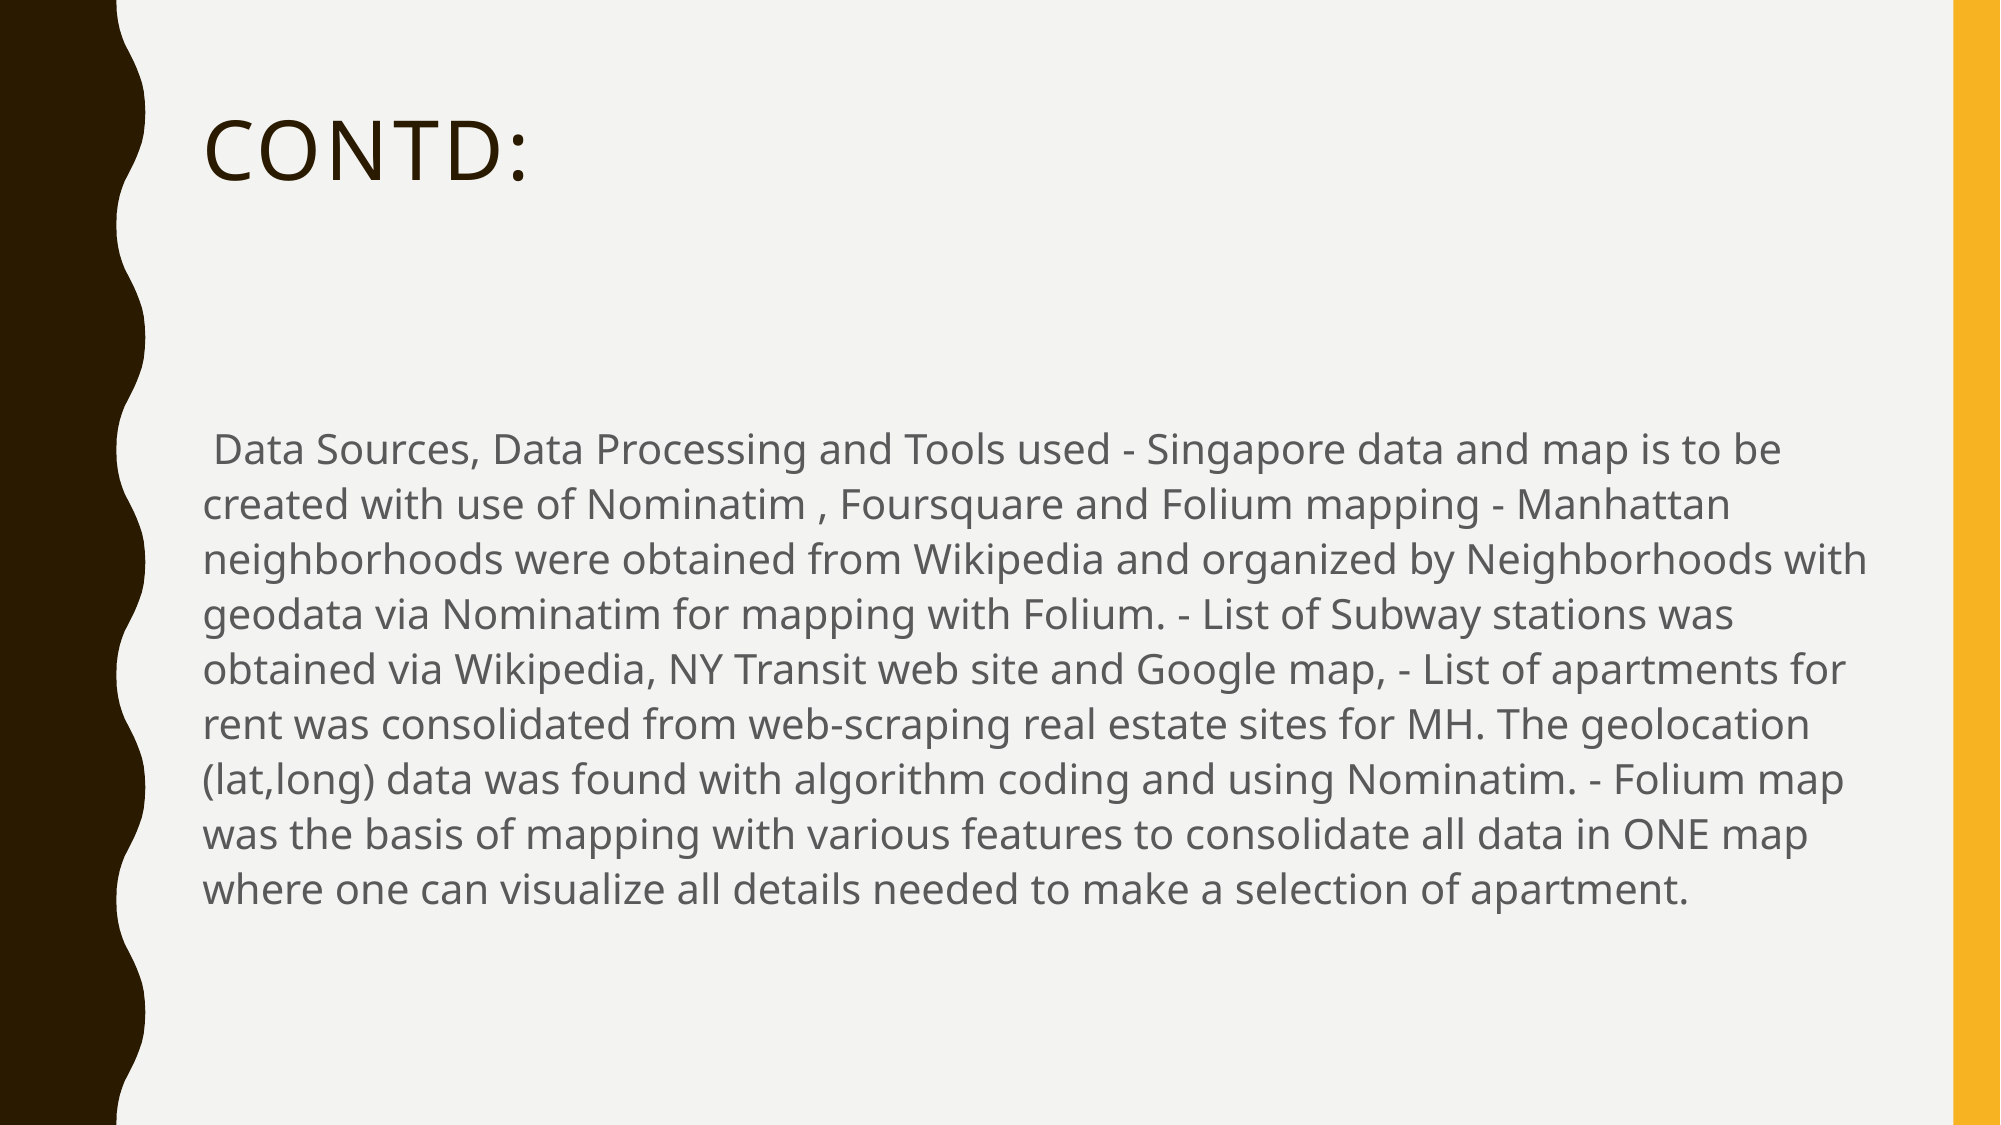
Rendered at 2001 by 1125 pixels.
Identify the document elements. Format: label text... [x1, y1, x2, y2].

list Data Sources, Data Processing and Tools used - Singapore data and map is to be created with use of Nominatim , Foursquare and Folium mapping - Manhattan neighborhoods were obtained from Wikipedia and organized by Neighborhoods with geodata via Nominatim for mapping with Folium. - List of Subway stations was obtained via Wikipedia, NY Transit web site and Google map, - List of apartments for rent was consolidated from web-scraping real estate sites for MH. The geolocation (lat,long) data was found with algorithm coding and using Nominatim. - Folium map was the basis of mapping with various features to consolidate all data in ONE map where one can visualize all details needed to make a selection of apartment. [187, 205, 1903, 950]
title Contd: [187, 101, 1813, 205]
